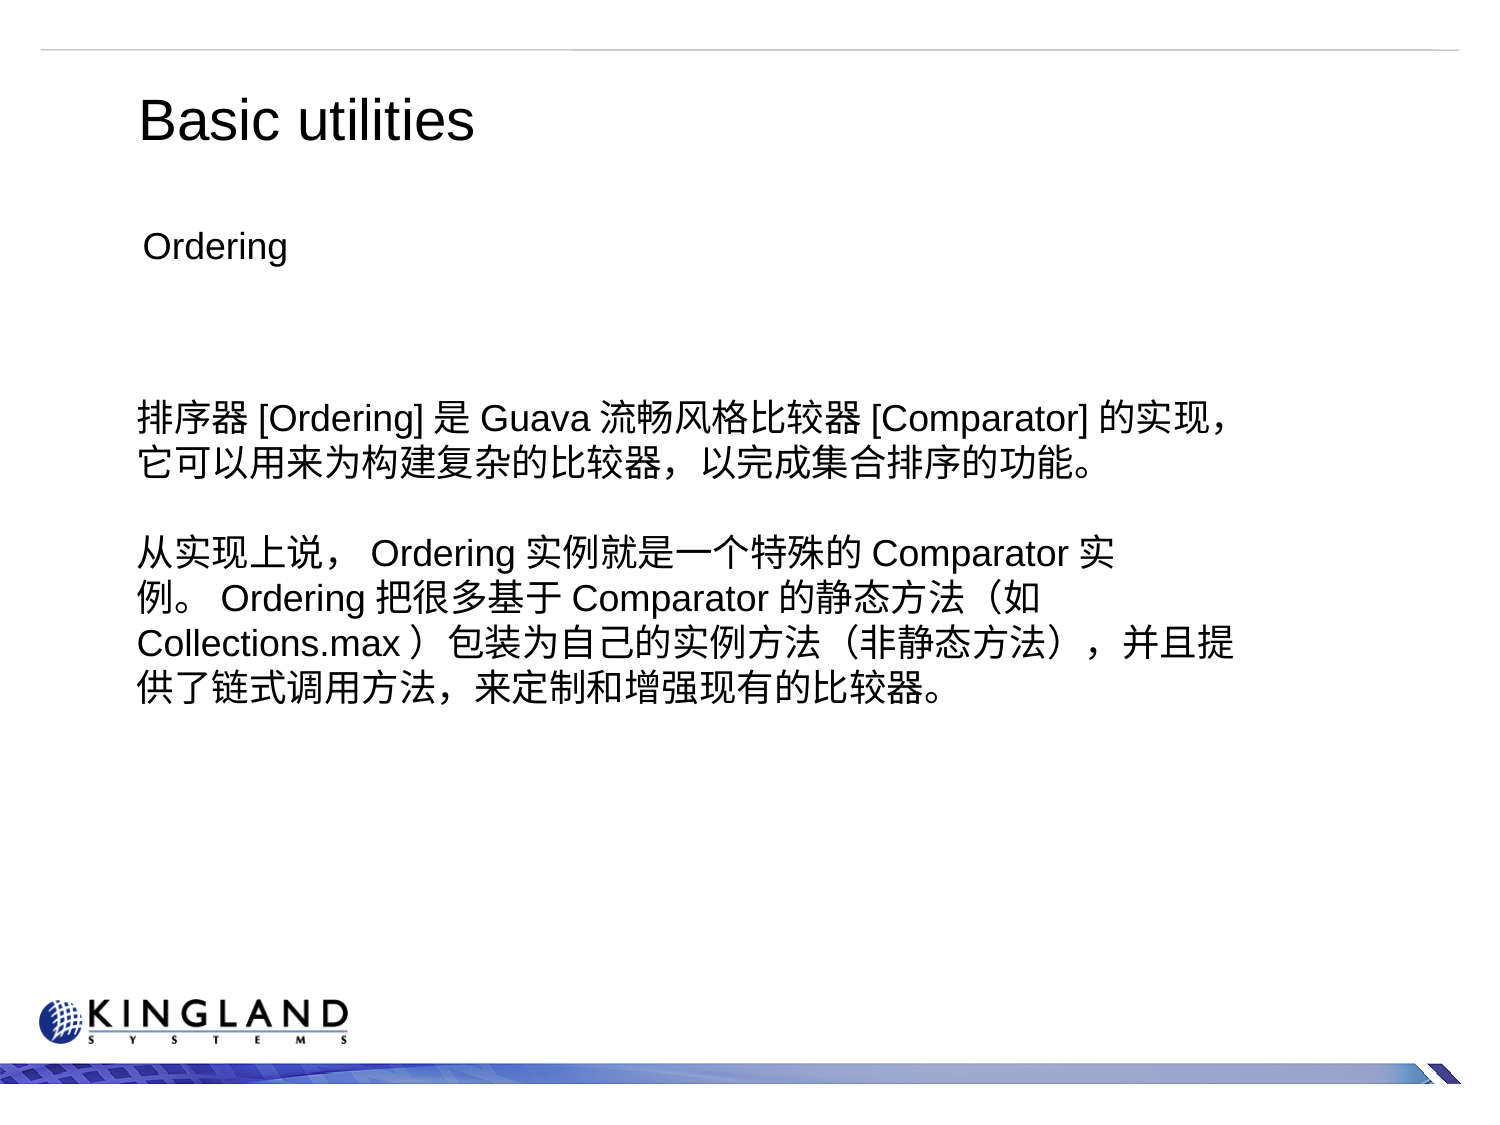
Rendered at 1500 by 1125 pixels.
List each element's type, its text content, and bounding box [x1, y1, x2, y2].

picture [0, 1061, 1463, 1087]
text_box Ordering [127, 214, 1281, 275]
text_box 排序器[Ordering]是Guava流畅风格比较器[Comparator]的实现，它可以用来为构建复杂的比较器，以完成集合排序的功能。 从实现上说，Ordering实例就是一个特殊的Comparator实例。Ordering把很多基于Comparator的静态方法（如Collections.max）包装为自己的实例方法（非静态方法），并且提供了链式调用方法，来定制和增强现有的比较器。 [121, 386, 1275, 717]
picture [39, 999, 348, 1044]
text_box Basic utilities [123, 75, 492, 160]
